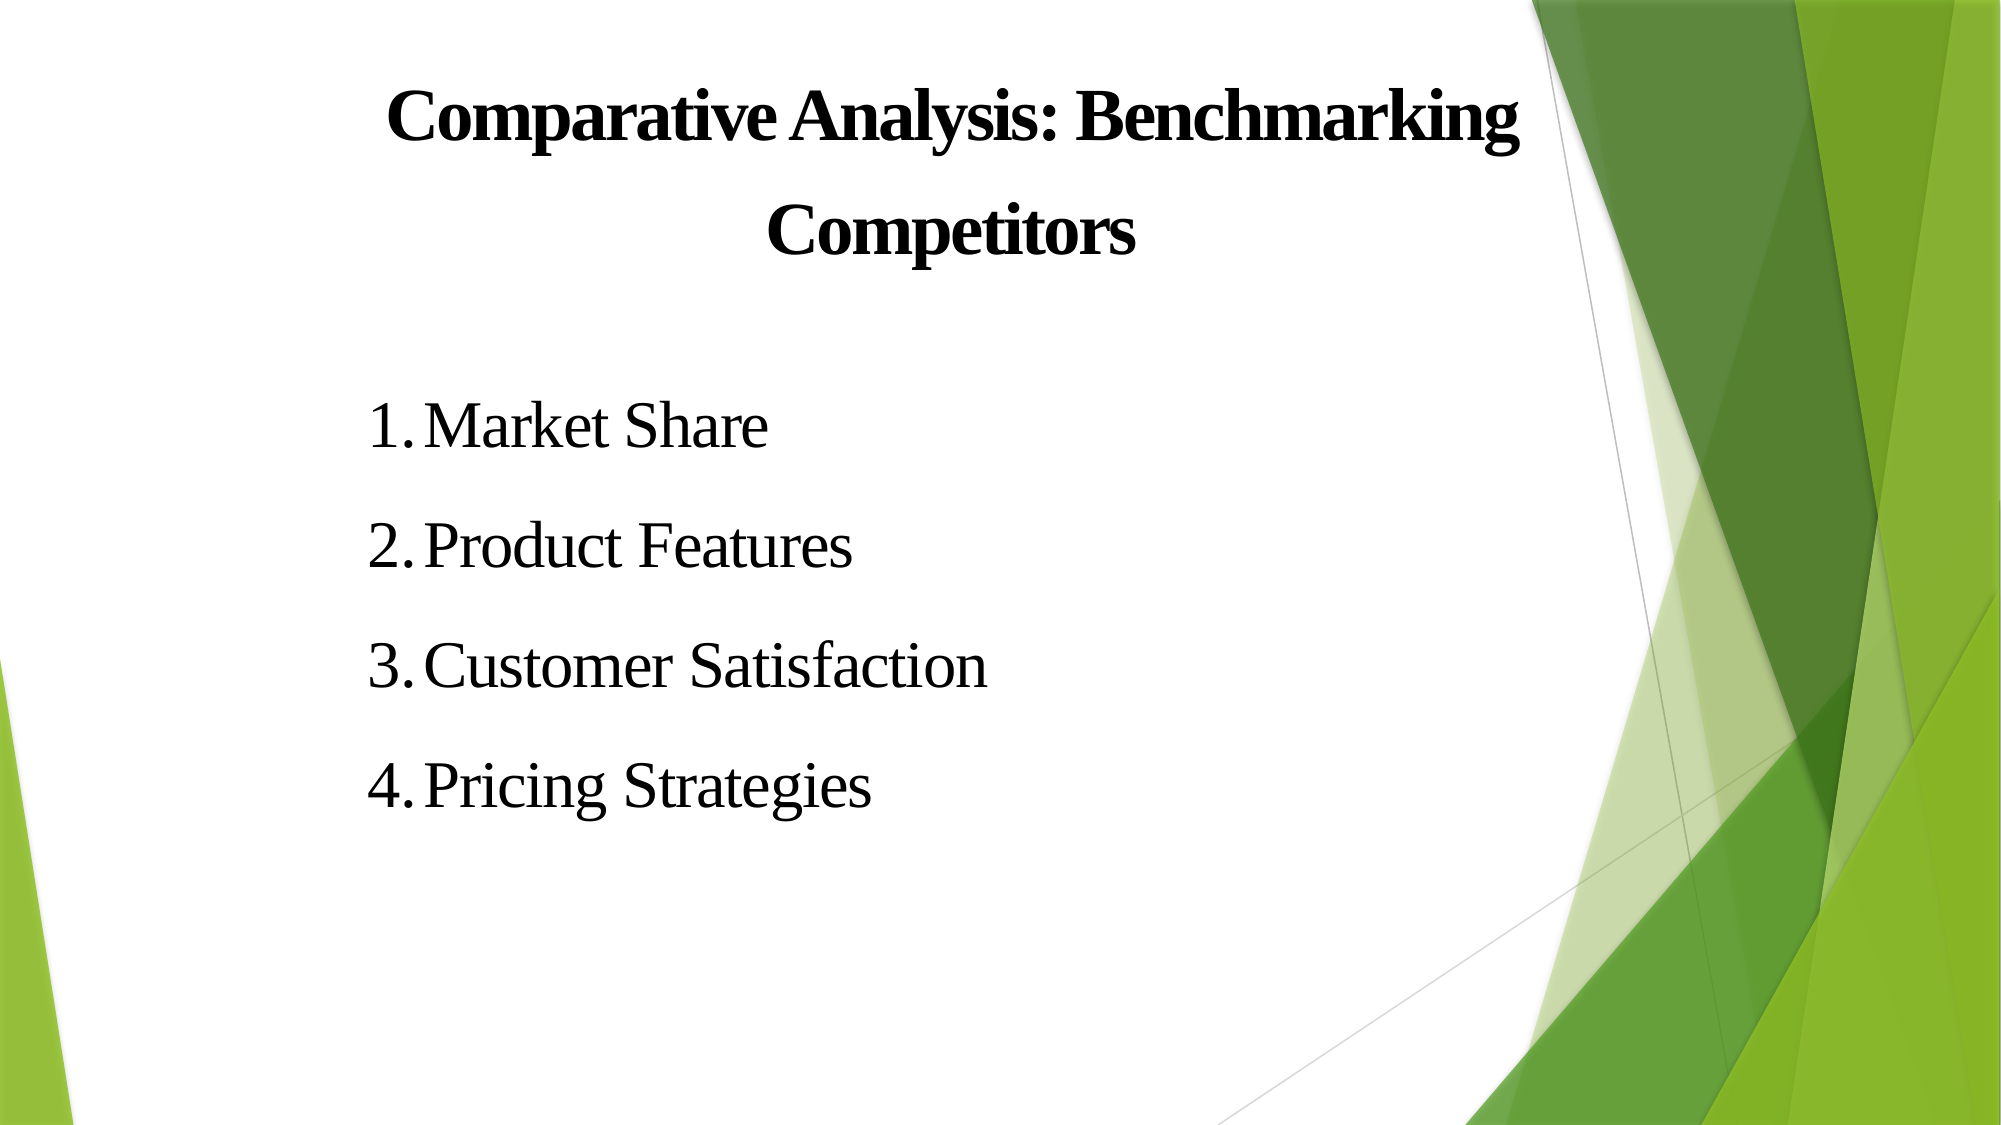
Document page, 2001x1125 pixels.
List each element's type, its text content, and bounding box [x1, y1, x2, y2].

text_box Market Share Product Features Customer Satisfaction Pricing Strategies [352, 333, 1891, 1031]
text_box Comparative Analysis: Benchmarking Competitors [196, 33, 1707, 277]
